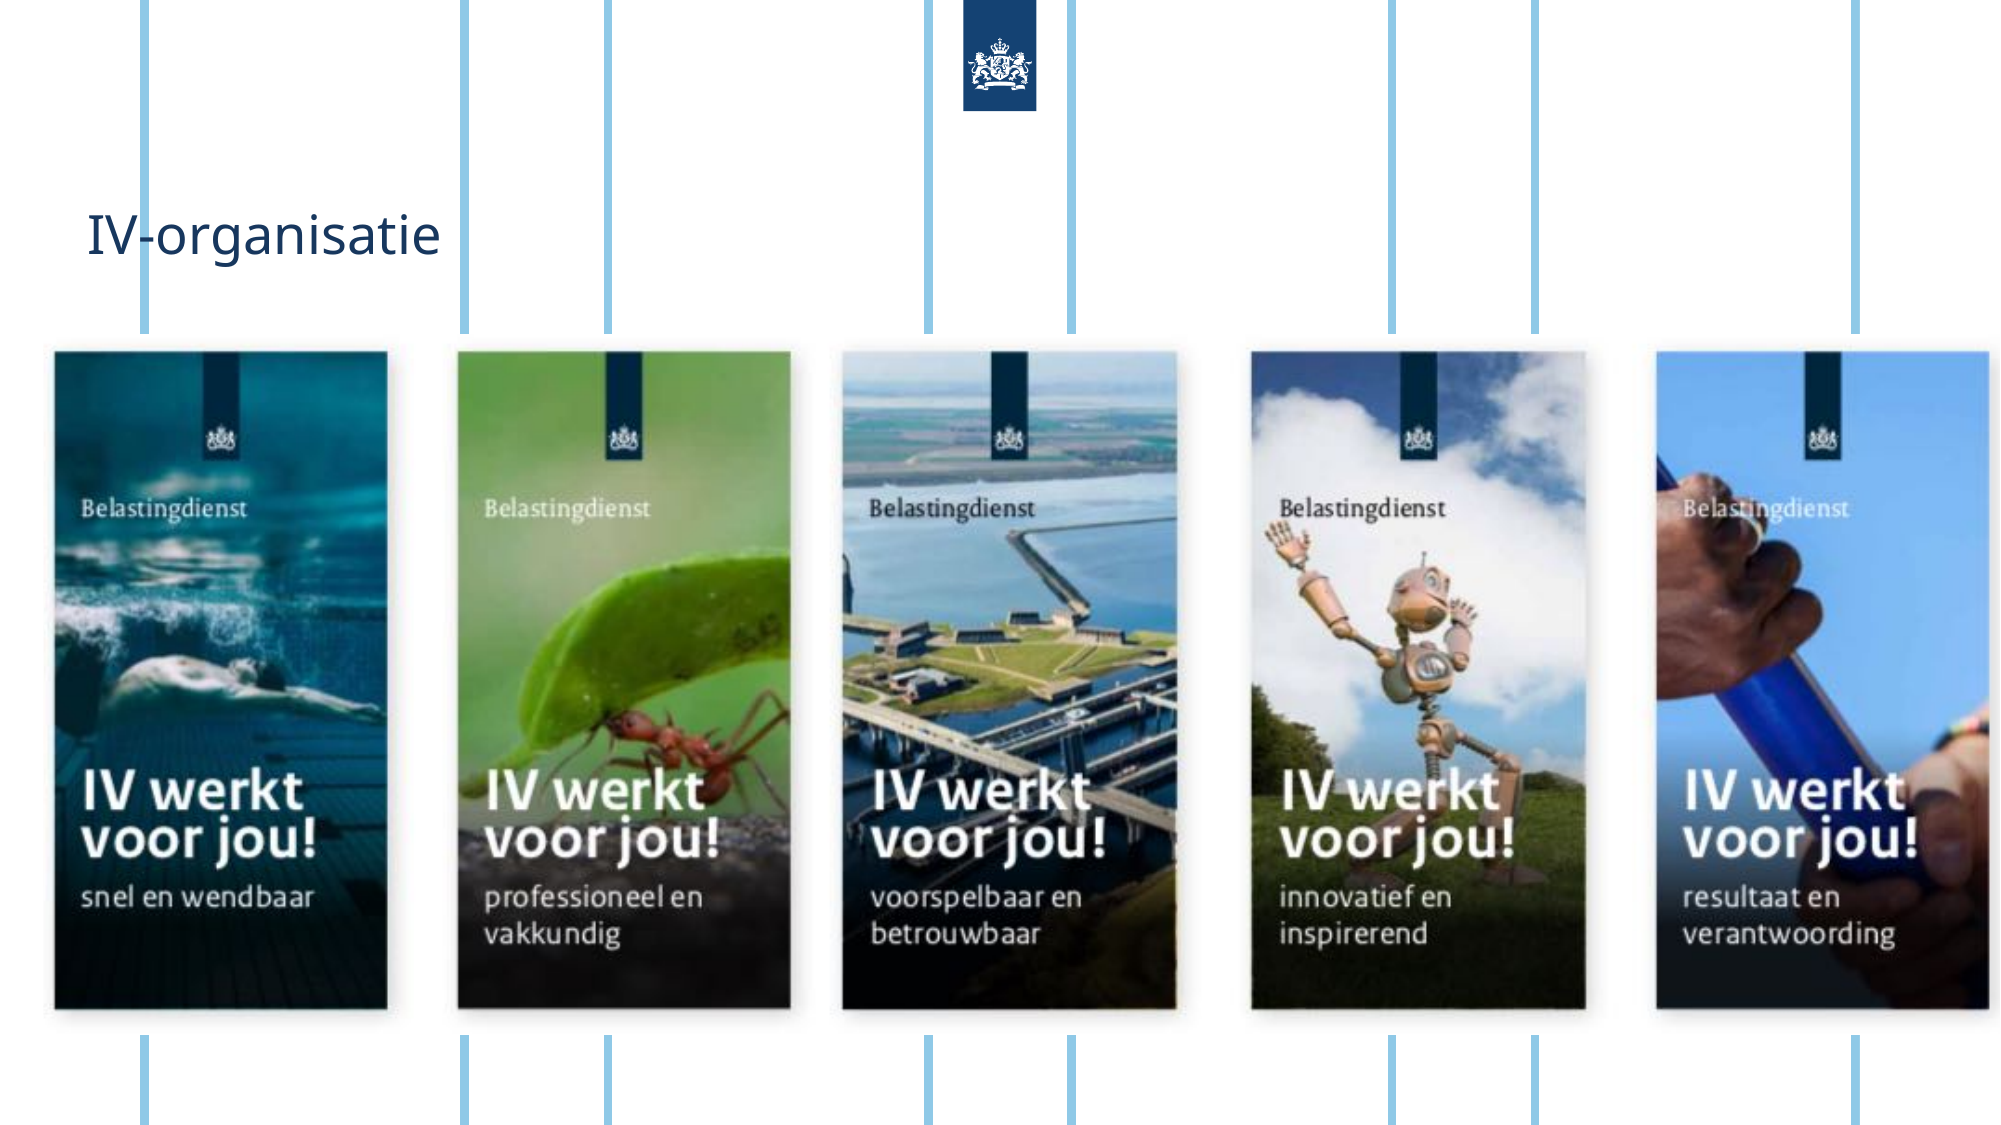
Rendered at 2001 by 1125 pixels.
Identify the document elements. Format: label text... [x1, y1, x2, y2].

text_box IV-organisatie [78, 185, 1921, 281]
picture [43, 333, 2000, 1036]
